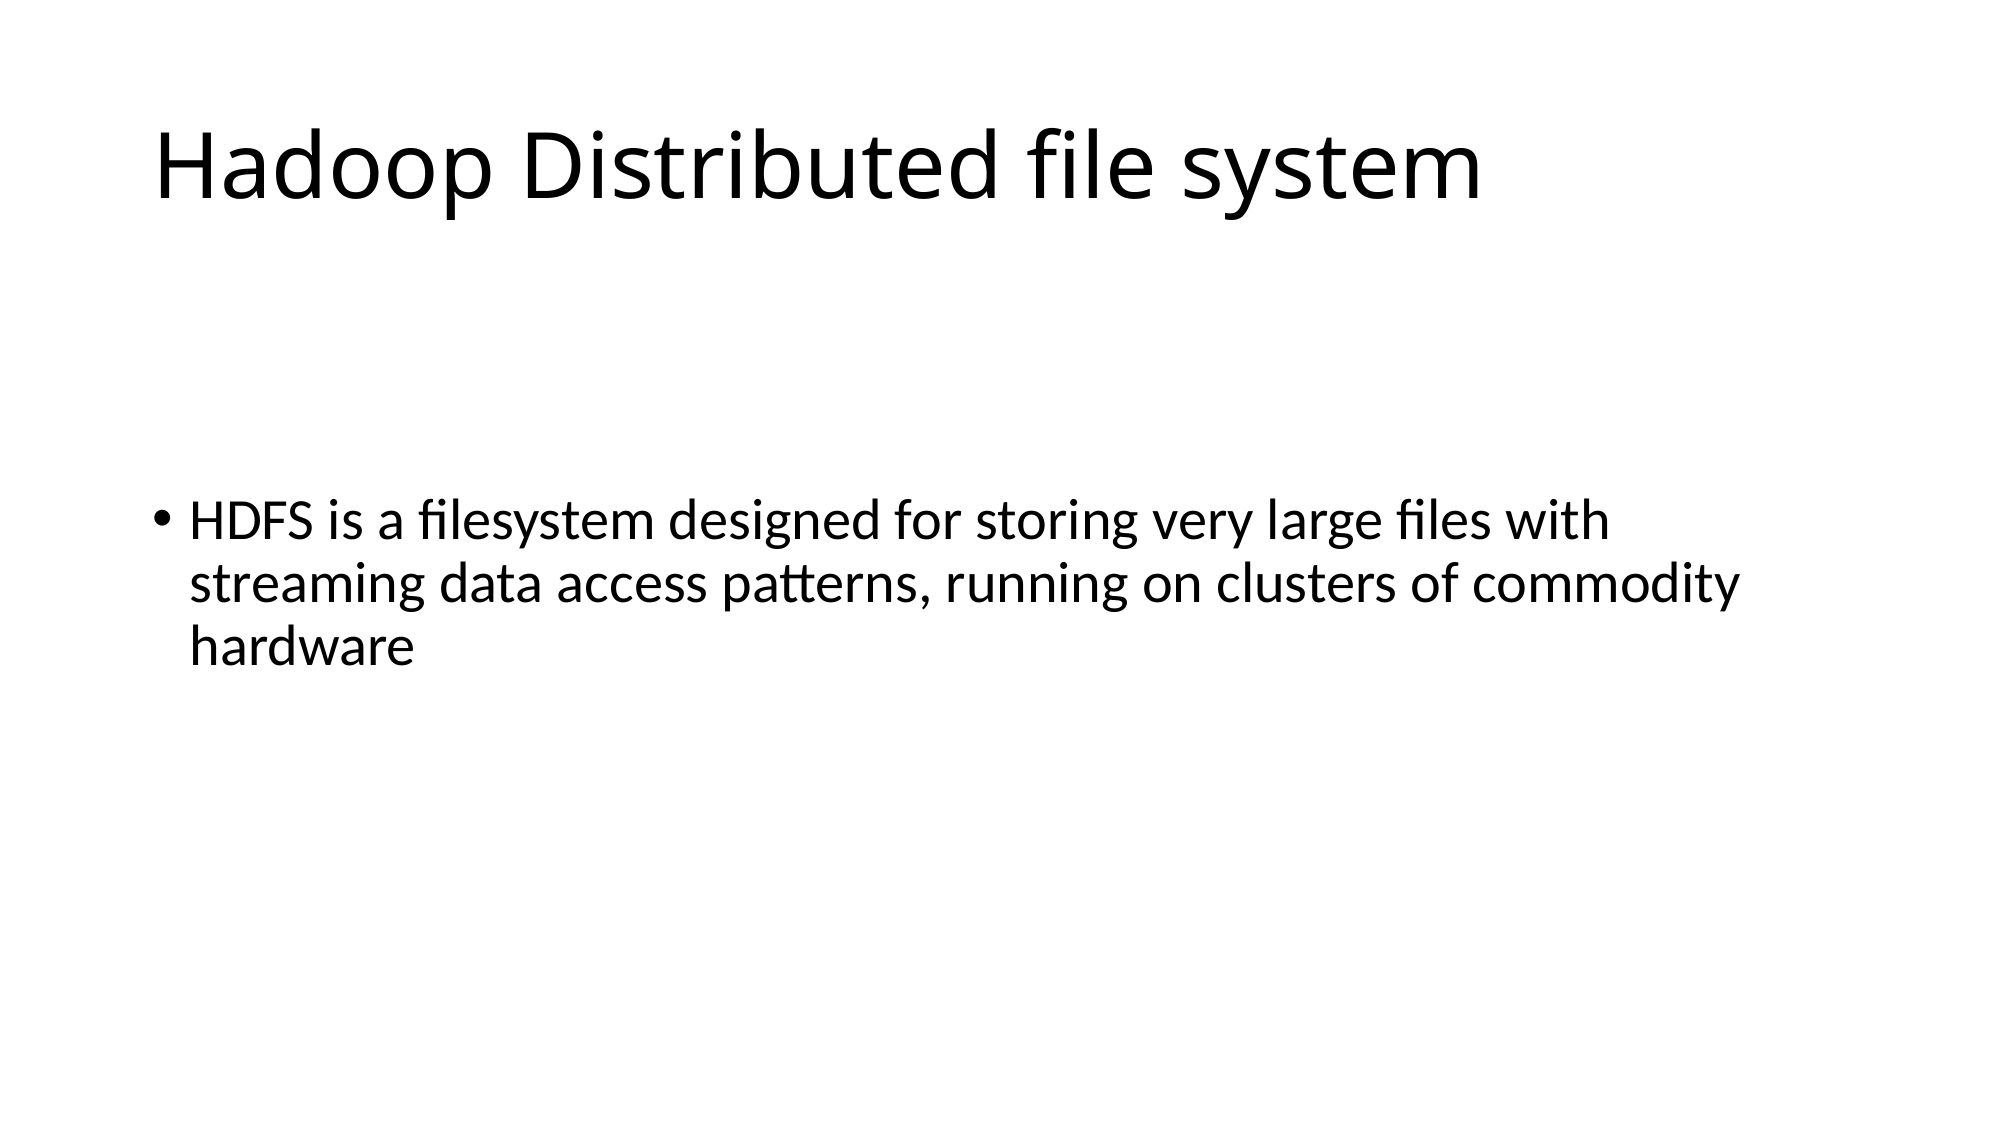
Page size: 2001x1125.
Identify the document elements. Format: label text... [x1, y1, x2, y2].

list HDFS is a filesystem designed for storing very large files with streaming data access patterns, running on clusters of commodity hardware [137, 481, 1863, 1014]
title Hadoop Distributed file system [137, 59, 1863, 278]
